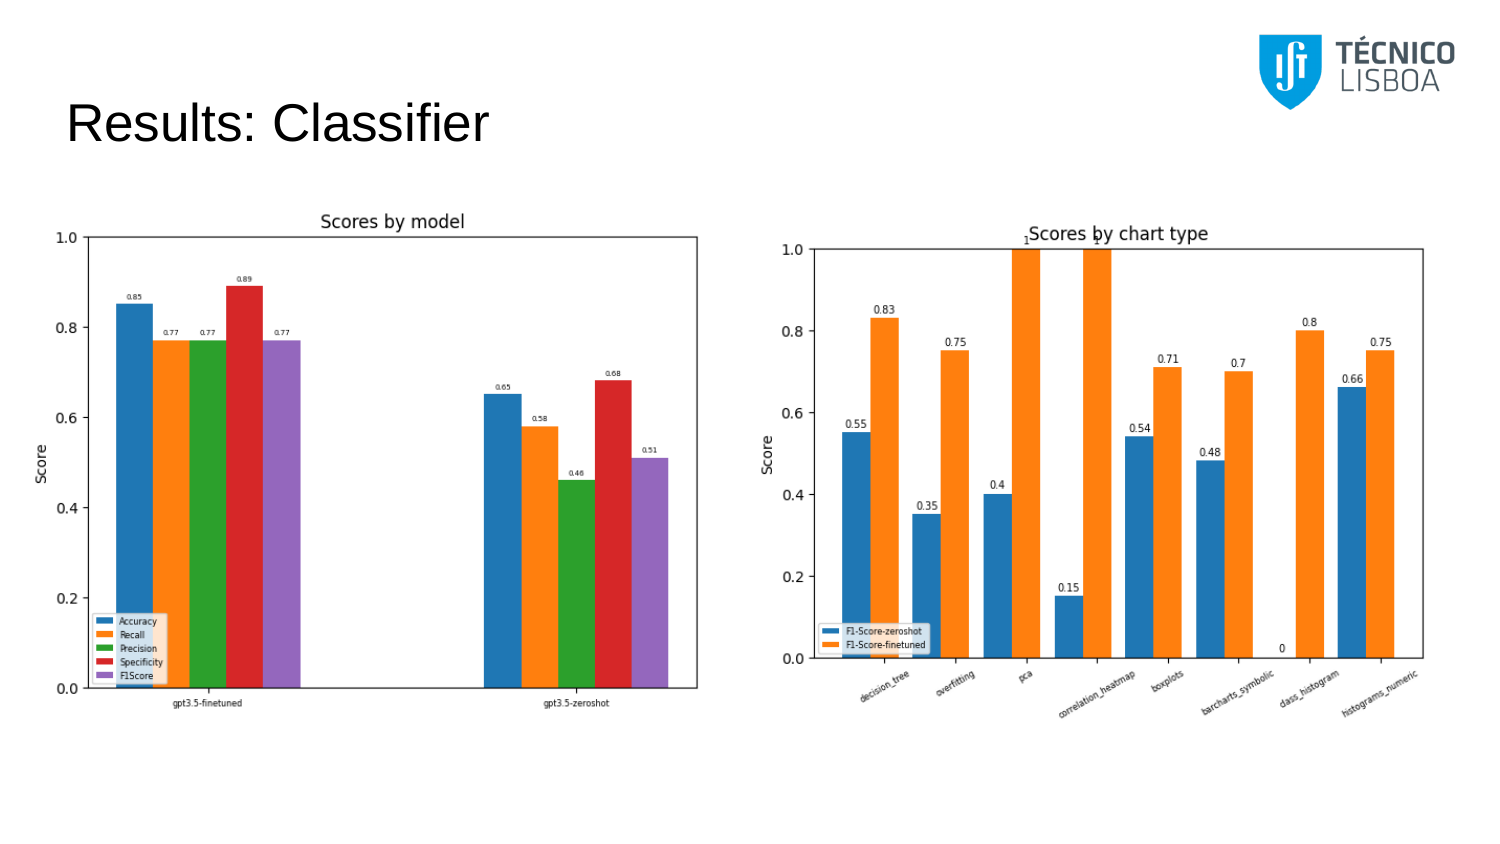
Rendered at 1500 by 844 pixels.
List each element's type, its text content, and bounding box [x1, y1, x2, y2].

picture [749, 215, 1432, 730]
picture [1251, 21, 1472, 117]
title Results: Classifier [51, 72, 1449, 167]
picture [24, 203, 707, 718]
